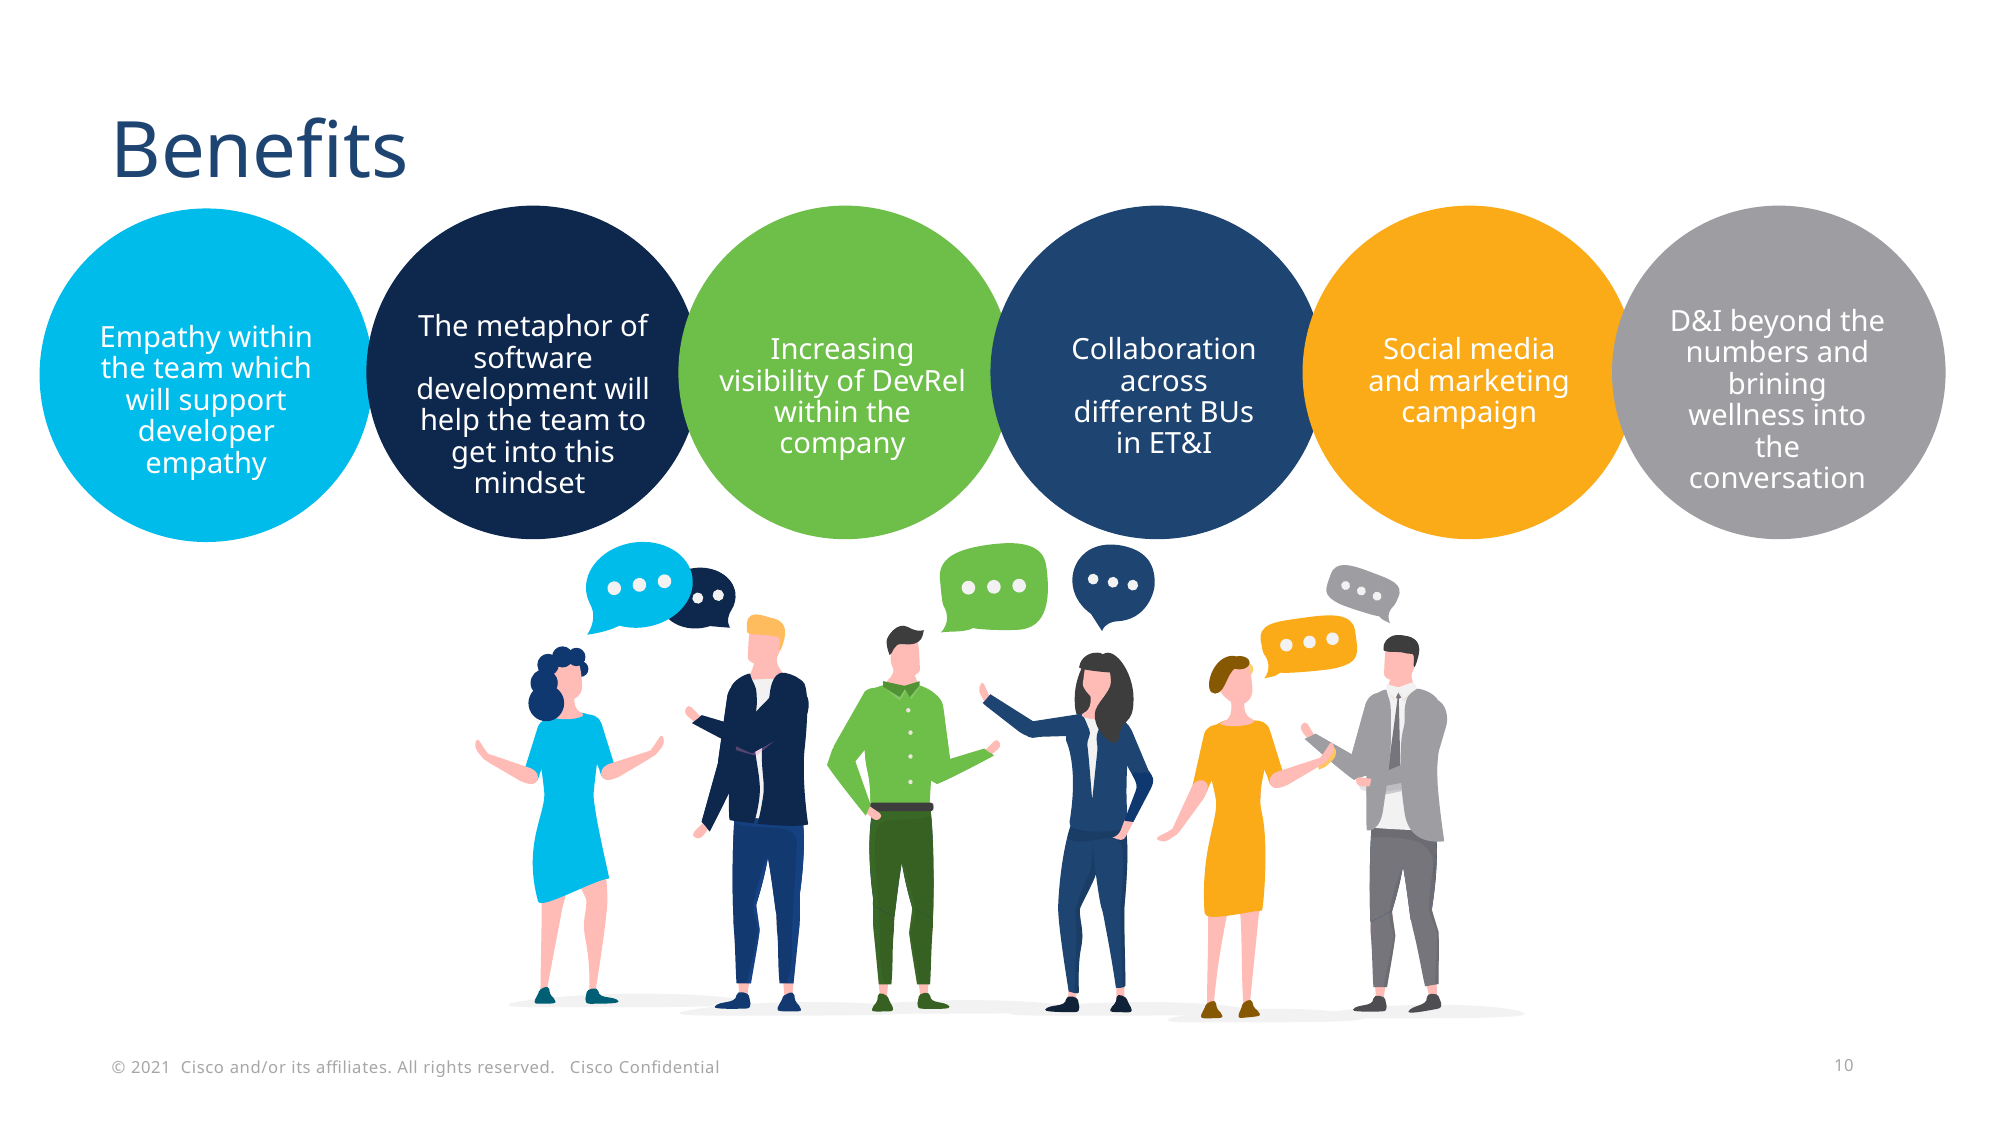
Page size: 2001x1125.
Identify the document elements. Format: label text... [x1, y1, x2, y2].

text_box [1611, 205, 1946, 540]
title Benefits [95, 74, 1922, 235]
text_box [1302, 205, 1624, 539]
text_box [678, 205, 1001, 539]
text_box Increasing visibility of DevRel within the company [715, 334, 970, 461]
text_box Empathy within the team which will support developer empathy [88, 322, 325, 480]
text_box [39, 208, 370, 543]
text_box D&I beyond the numbers and brining wellness into the conversation [1668, 306, 1887, 495]
text_box The metaphor of software development will help the team to get into this mindset [406, 311, 661, 501]
text_box Collaboration across different BUs in ET&I [1066, 334, 1262, 461]
text_box [426, 501, 640, 539]
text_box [473, 540, 1526, 1023]
text_box [366, 205, 689, 481]
text_box Social media and marketing campaign [1354, 334, 1585, 429]
text_box [990, 205, 1313, 539]
